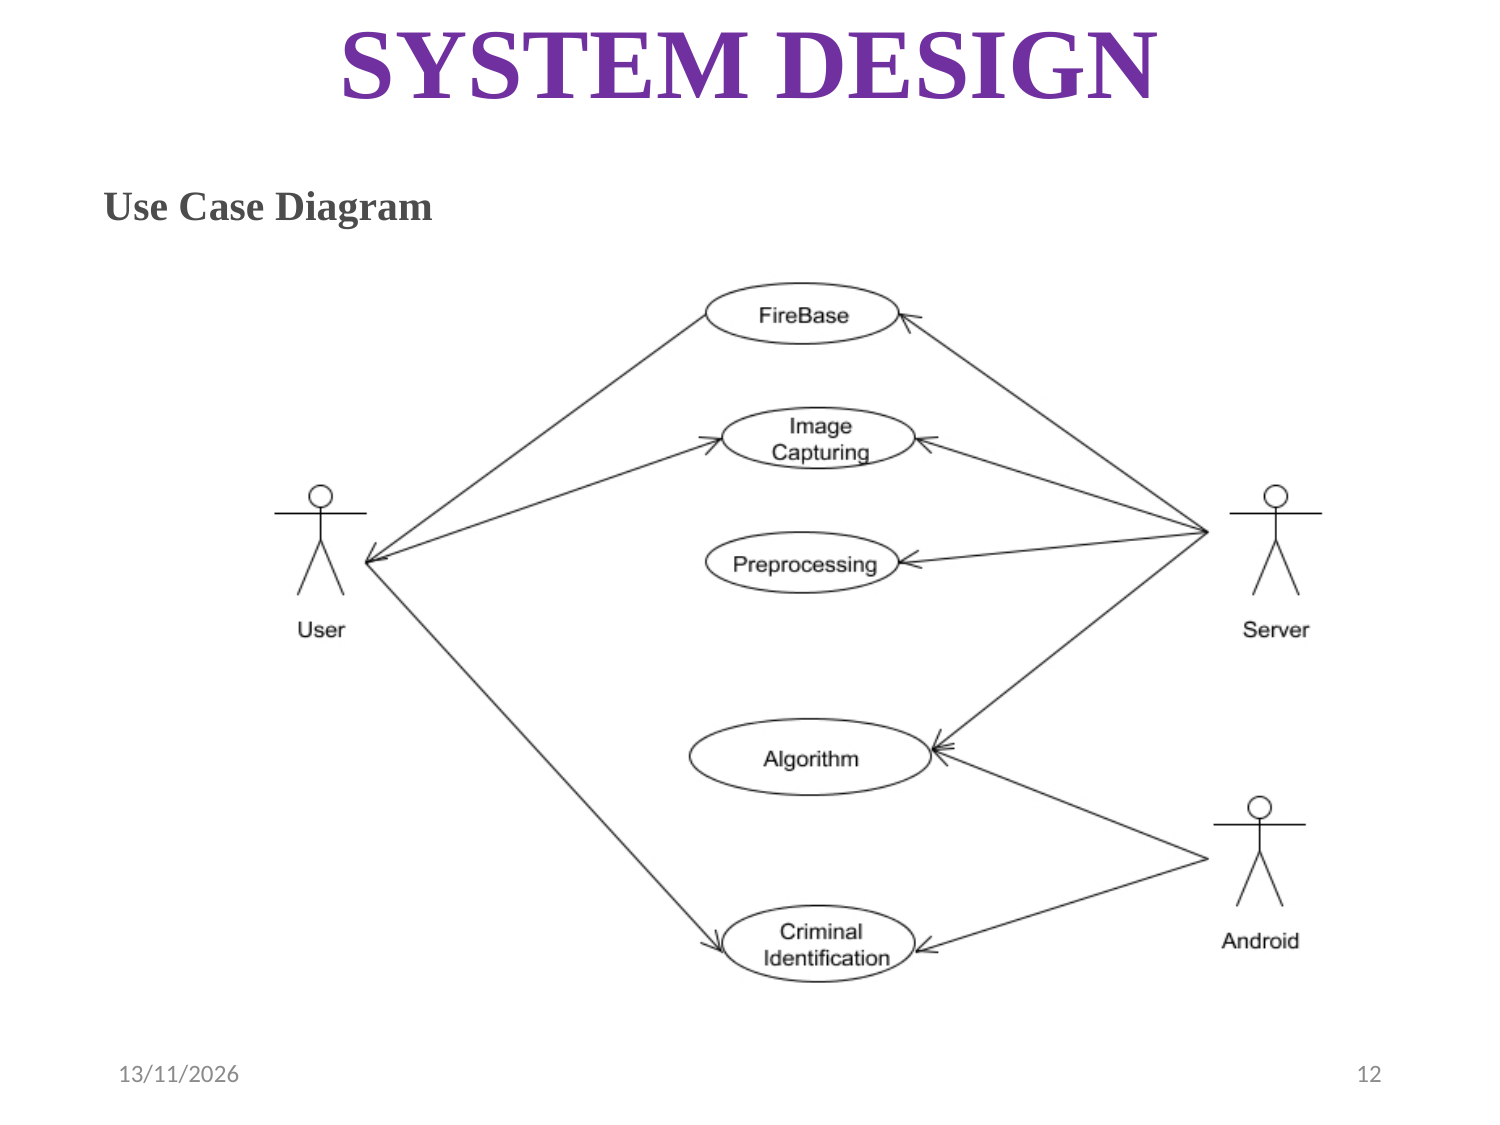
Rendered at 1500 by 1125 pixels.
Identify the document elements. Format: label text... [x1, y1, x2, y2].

slide_number 12 [1059, 1042, 1397, 1103]
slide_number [103, 1042, 441, 1103]
picture [155, 236, 1345, 1014]
text_box Use Case Diagram [88, 171, 1134, 281]
title SYSTEM DESIGN [103, 22, 1397, 110]
